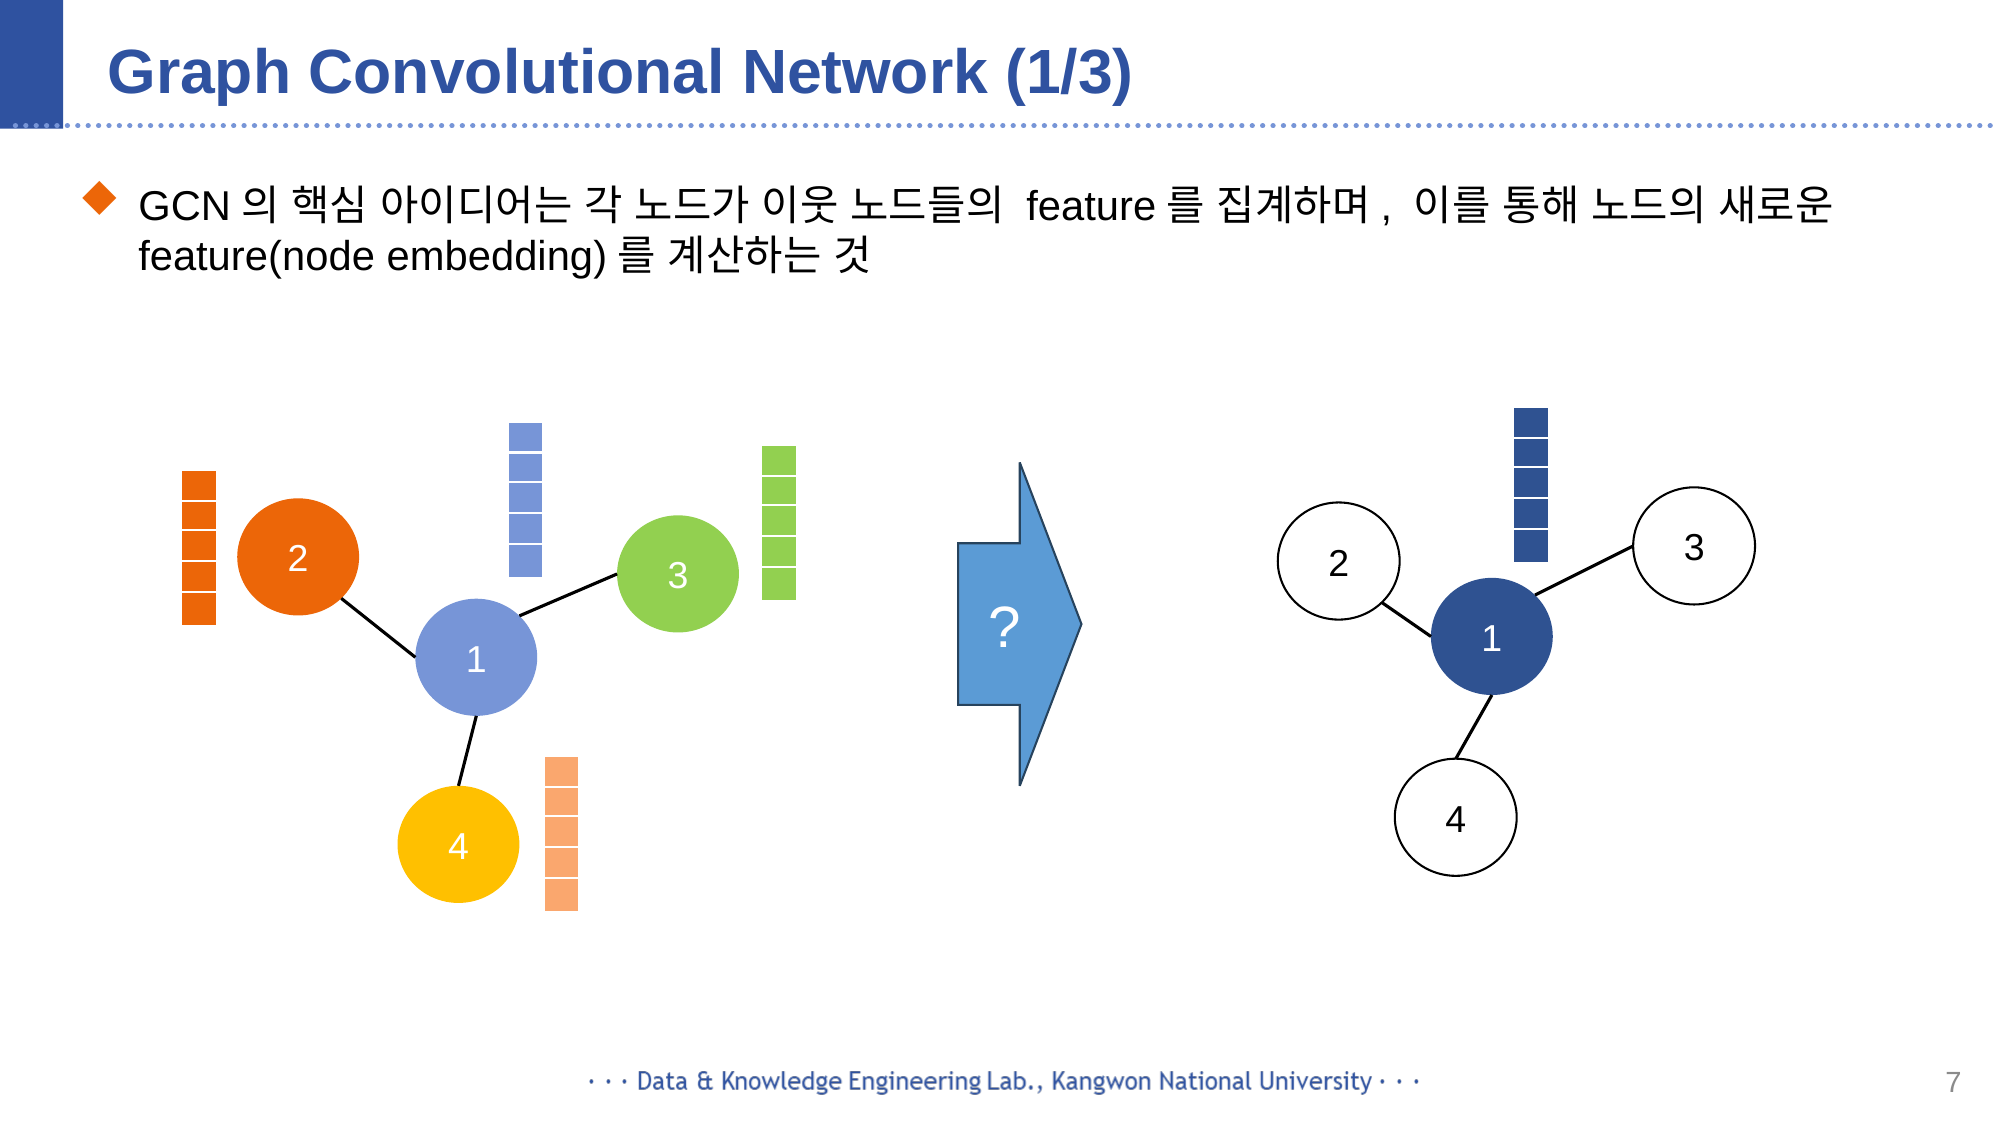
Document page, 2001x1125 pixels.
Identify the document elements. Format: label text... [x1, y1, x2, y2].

text_box [760, 535, 798, 566]
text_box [519, 573, 618, 616]
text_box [458, 715, 477, 786]
text_box [1512, 406, 1550, 437]
text_box [507, 512, 545, 543]
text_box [1455, 695, 1492, 759]
text_box [1512, 497, 1550, 528]
text_box [543, 846, 580, 877]
text_box [760, 566, 798, 602]
text_box [543, 877, 580, 913]
text_box 1 [414, 597, 539, 717]
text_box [341, 598, 416, 658]
text_box [180, 529, 218, 560]
text_box 2 [236, 497, 361, 617]
text_box [543, 755, 580, 786]
list GCN의 핵심 아이디어는 각 노드가 이웃 노드들의 feature를 집계하며, 이를 통해 노드의 새로운 feature(node embedding)를 계산하는 것 [63, 171, 1937, 1014]
text_box [507, 543, 545, 579]
text_box [1512, 528, 1550, 564]
text_box [180, 560, 218, 591]
text_box [543, 815, 580, 846]
text_box 2 [1276, 501, 1401, 621]
text_box [507, 421, 545, 451]
text_box [507, 451, 545, 481]
text_box [760, 504, 798, 535]
text_box [760, 475, 798, 504]
text_box [760, 444, 798, 475]
text_box 3 [616, 514, 740, 634]
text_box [1534, 545, 1634, 596]
text_box [180, 500, 218, 529]
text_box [1381, 602, 1431, 637]
text_box [507, 481, 545, 512]
text_box [180, 591, 218, 627]
text_box 3 [1632, 486, 1757, 606]
text_box 1 [1429, 576, 1554, 696]
text_box 4 [1393, 757, 1518, 877]
text_box ? [957, 462, 1083, 787]
text_box [543, 786, 580, 815]
text_box [180, 469, 218, 500]
text_box [1512, 437, 1550, 466]
text_box 4 [396, 784, 521, 904]
slide_number 7 [1526, 1051, 1977, 1111]
title Graph Convolutional Network (1/3) [92, 29, 1818, 109]
text_box [1512, 466, 1550, 497]
picture [572, 1058, 1428, 1111]
